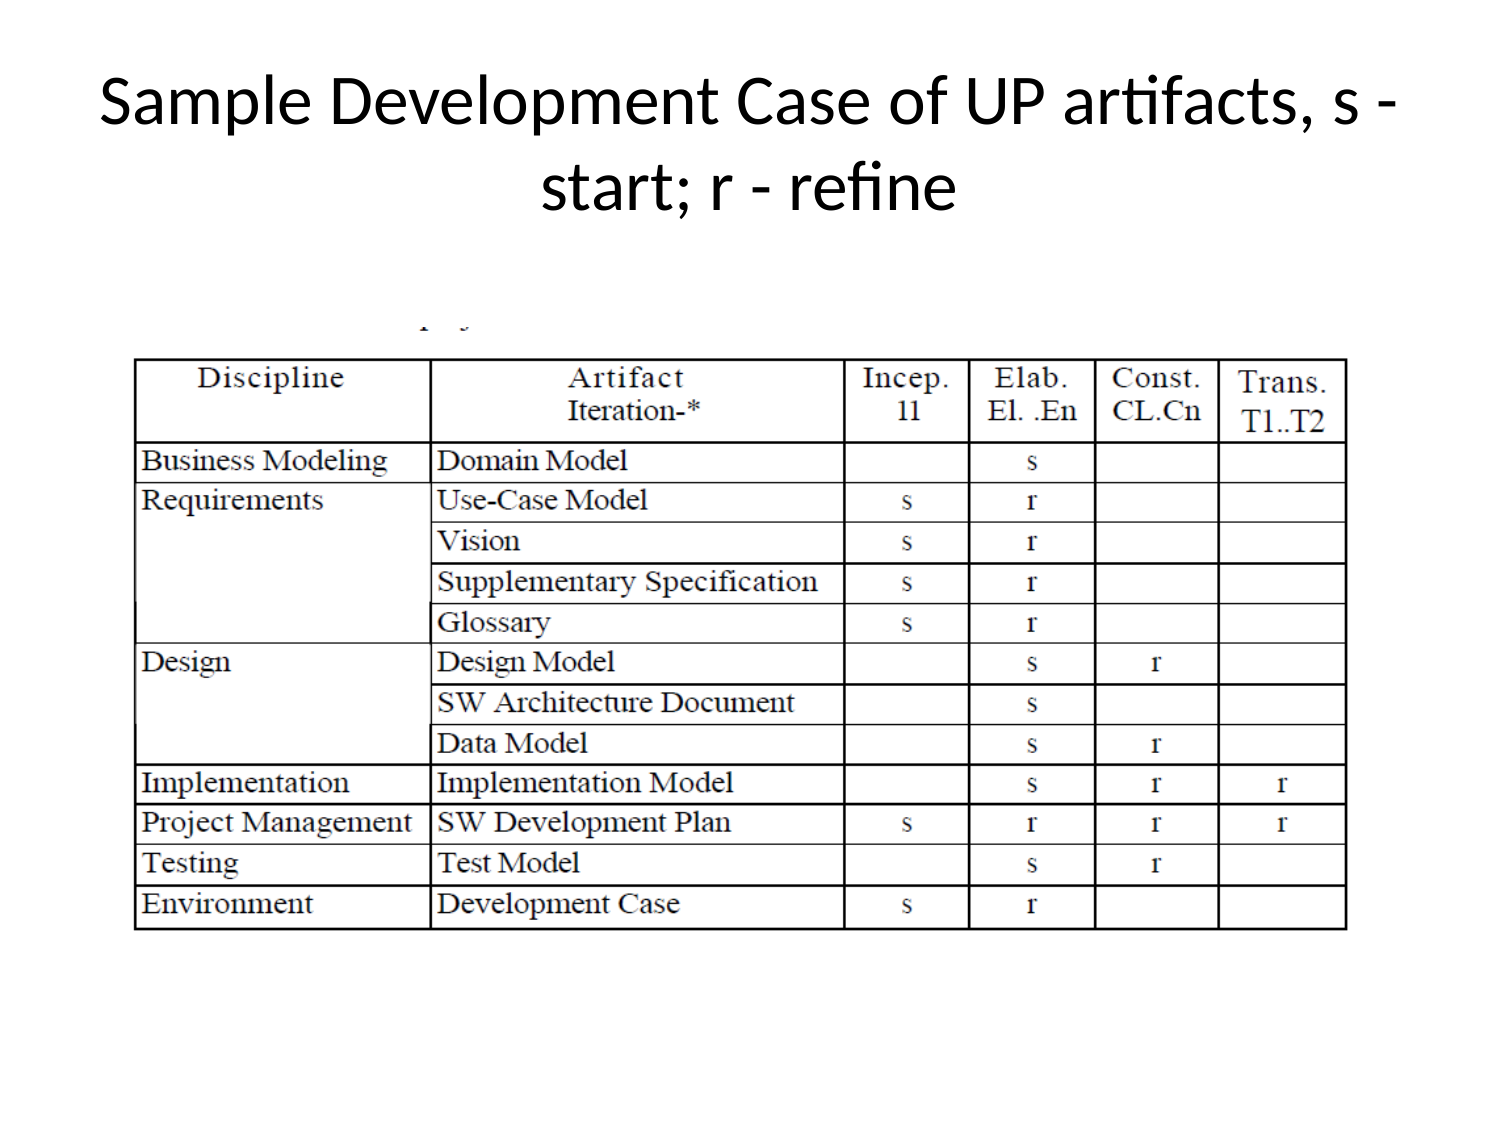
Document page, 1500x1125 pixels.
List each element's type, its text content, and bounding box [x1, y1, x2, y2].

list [74, 326, 1426, 941]
title Sample Development Case of UP artifacts, s - start; r - refine [75, 45, 1425, 233]
